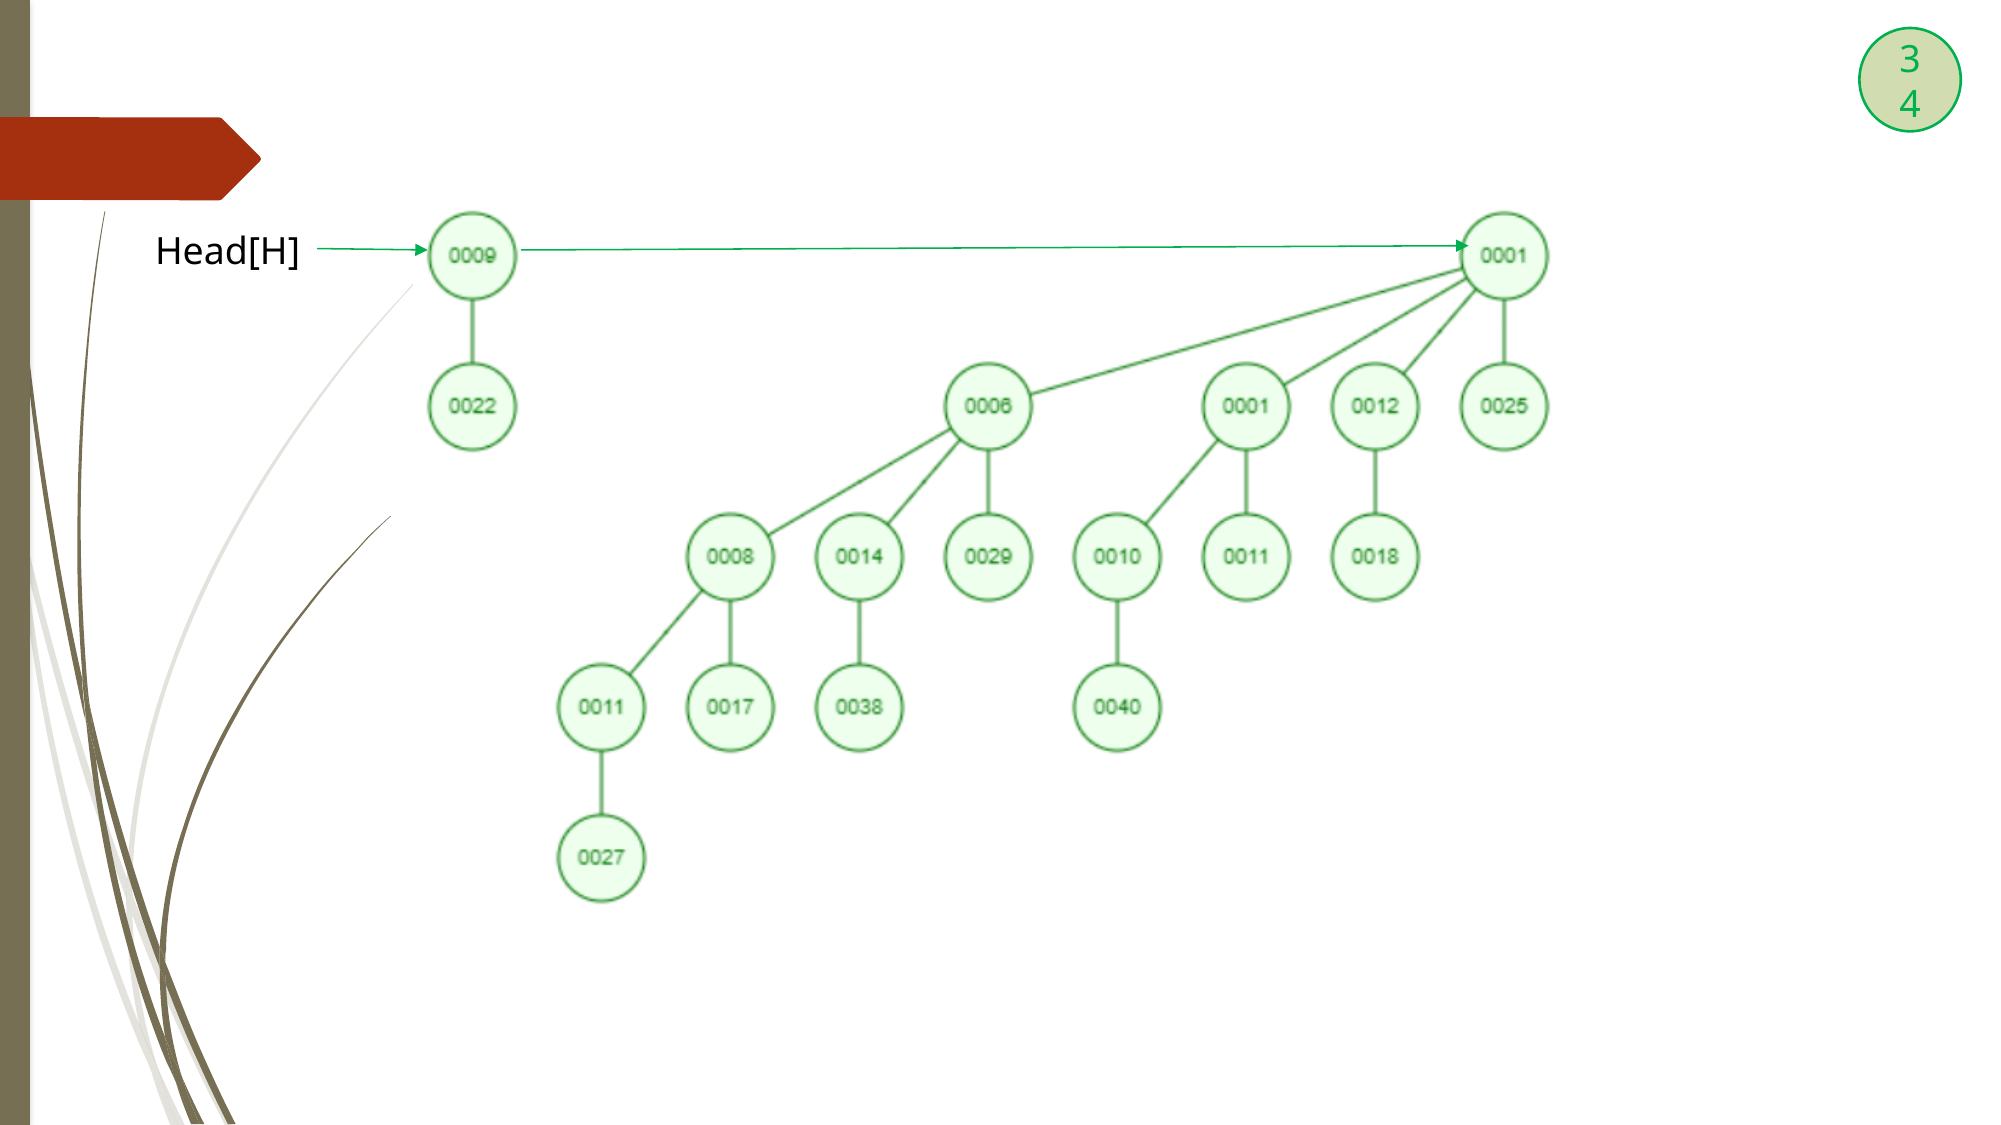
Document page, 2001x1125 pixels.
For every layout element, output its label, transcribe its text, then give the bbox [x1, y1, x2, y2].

text_box Head[H] [140, 219, 316, 280]
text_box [521, 245, 1469, 251]
picture [412, 205, 1587, 920]
text_box 34 [1858, 26, 1963, 133]
